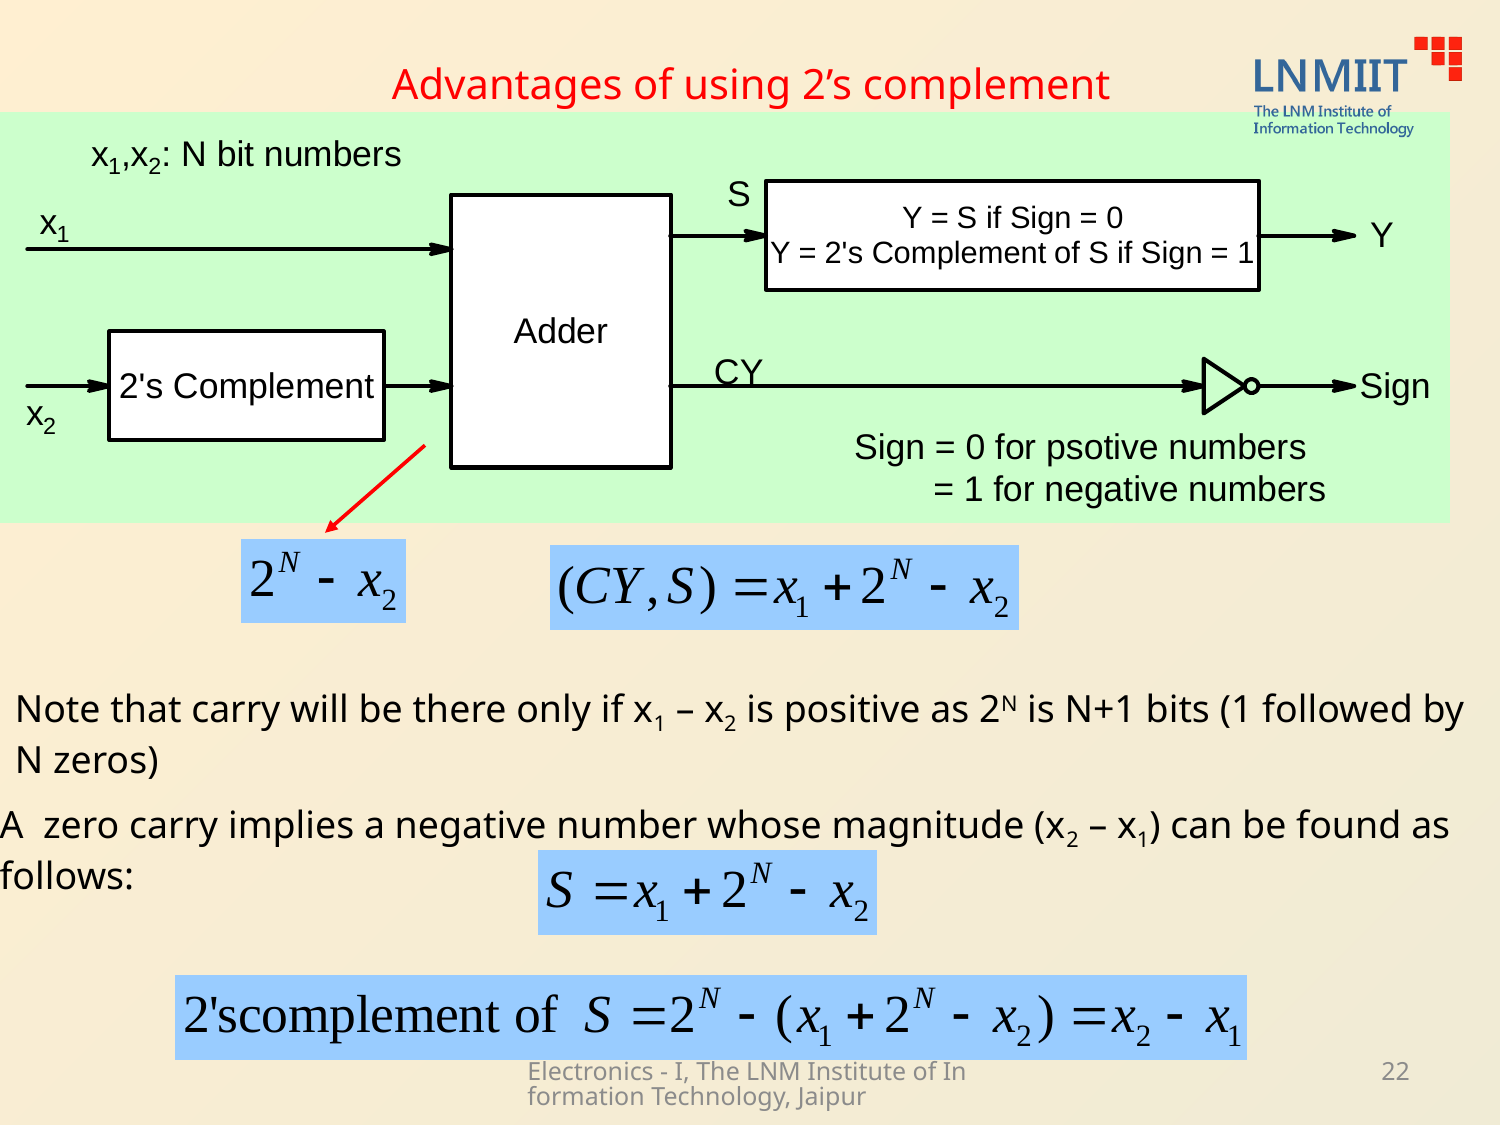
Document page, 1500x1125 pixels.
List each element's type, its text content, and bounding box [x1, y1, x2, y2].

text_box Advantages of using 2’s complement [377, 50, 1126, 110]
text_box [549, 545, 1020, 631]
footer Electronics - I, The LNM Institute of Information Technology, Jaipur [512, 1069, 988, 1103]
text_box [240, 538, 407, 624]
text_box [537, 849, 878, 935]
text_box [0, 112, 1451, 524]
picture [1241, 24, 1476, 148]
text_box Note that carry will be there only if x1 – x2 is positive as 2N is N+1 bits (1 followed by N zeros) [0, 677, 1500, 789]
slide_number 22 [1074, 1042, 1425, 1103]
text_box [174, 974, 1248, 1060]
text_box A zero carry implies a negative number whose magnitude (x2 – x1) can be found as follows: [0, 793, 1500, 905]
